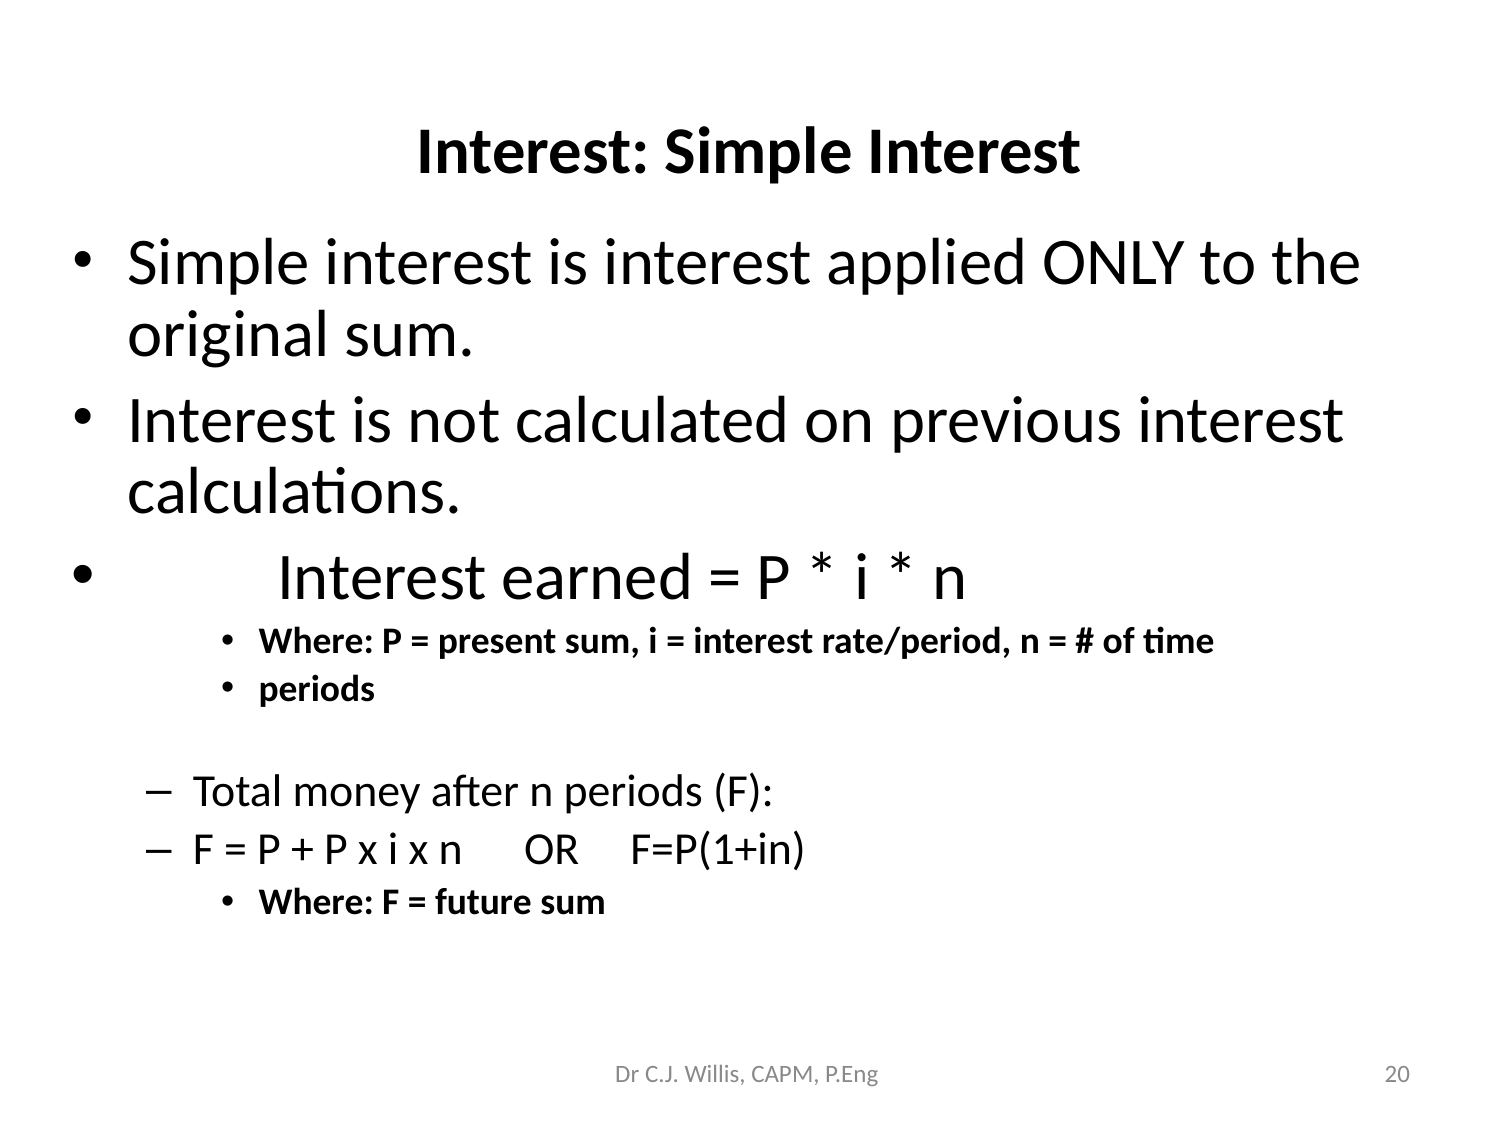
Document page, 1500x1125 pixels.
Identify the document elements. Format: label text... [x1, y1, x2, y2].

text_box ‹#› [1074, 1042, 1425, 1103]
list Simple interest is interest applied ONLY to the original sum. Interest is not calculated on previous interest calculations. Interest earned = P * i * n Where: P = present sum, i = interest rate/period, n = # of time periods Total money after n periods (F): F = P + P x i x n OR F=P(1+in) Where: F = future sum [55, 219, 1425, 1002]
text_box Dr C.J. Willis, CAPM, P.Eng [512, 1042, 988, 1103]
title Interest: Simple Interest [107, 101, 1393, 192]
